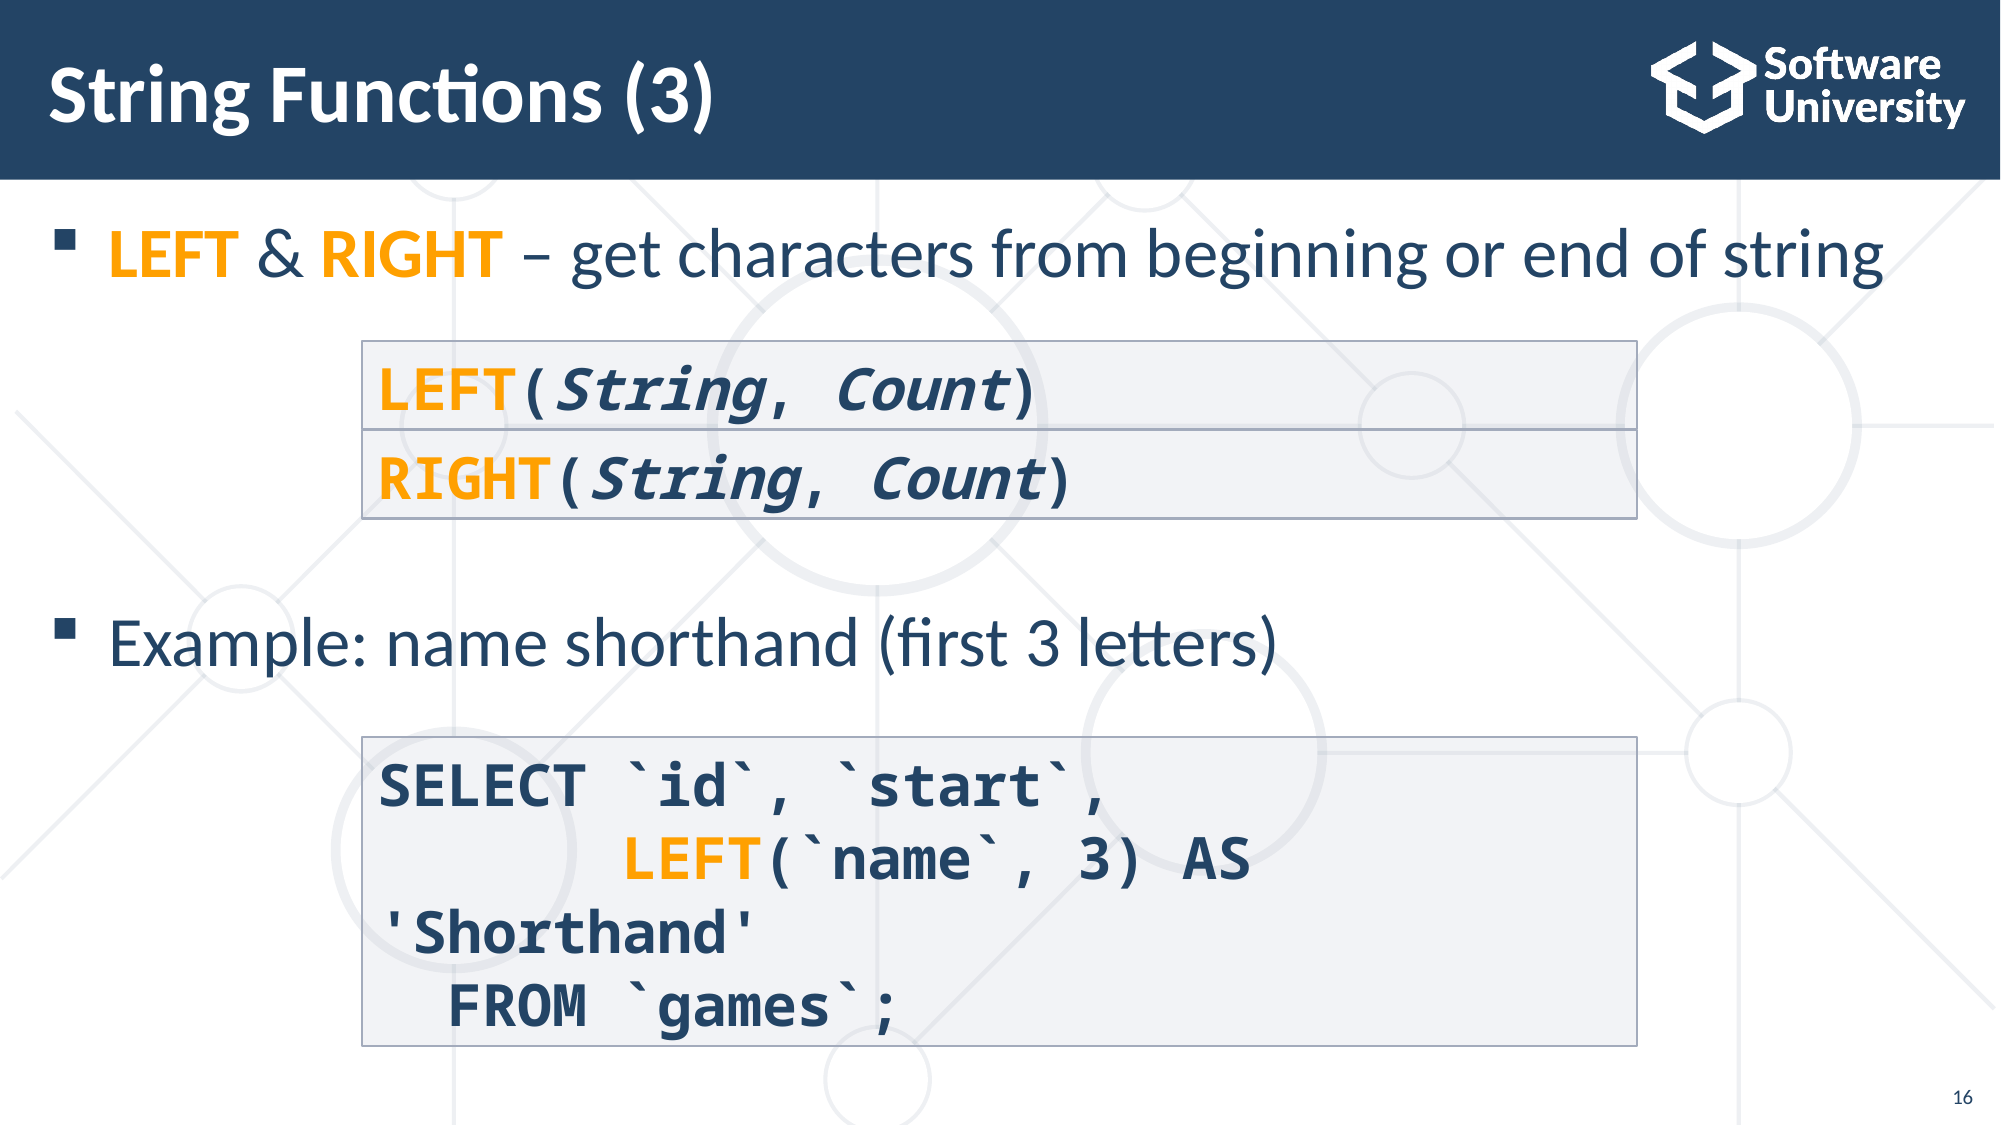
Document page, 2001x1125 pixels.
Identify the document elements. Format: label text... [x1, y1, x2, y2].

picture [1651, 41, 1966, 134]
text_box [362, 340, 1638, 520]
text_box SELECT `id`, `start`, LEFT(`name`, 3) AS 'Shorthand' FROM `games`; [362, 737, 1638, 1046]
slide_number 16 [1927, 1067, 1989, 1117]
title String Functions (3) [31, 16, 1625, 162]
list LEFT & RIGHT – get characters from beginning or end of string Example: name shorthand (first 3 letters) [31, 196, 1970, 1104]
